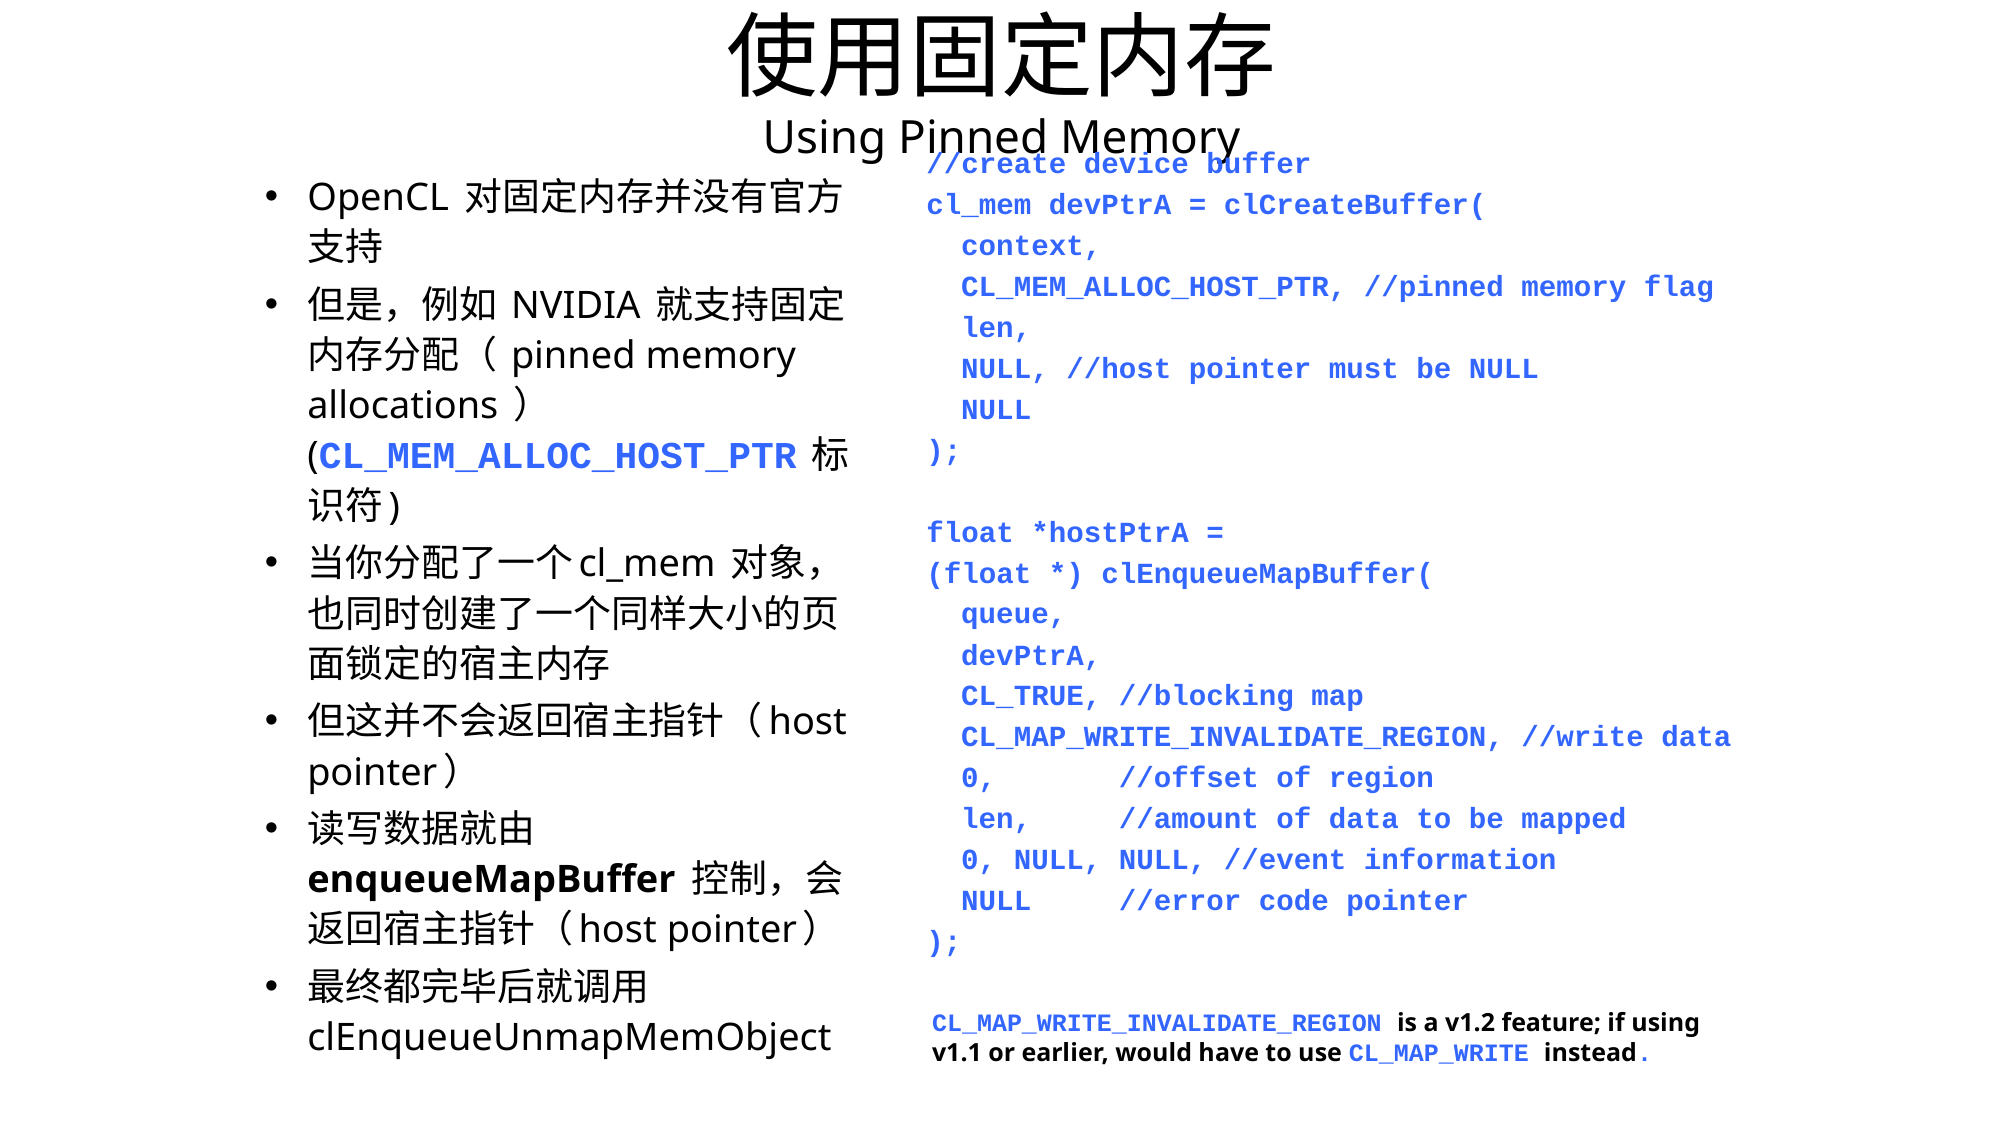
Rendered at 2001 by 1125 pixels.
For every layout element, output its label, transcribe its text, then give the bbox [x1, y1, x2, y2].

text_box OpenCL 对固定内存并没有官方支持 但是，例如 NVIDIA 就支持固定内存分配（ pinned memory allocations ） (CL_MEM_ALLOC_HOST_PTR 标识符) 当你分配了一个cl_mem 对象，也同时创建了一个同样大小的页面锁定的宿主内存 但这并不会返回宿主指针（host pointer） 读写数据就由 enqueueMapBuffer 控制，会返回宿主指针（host pointer） 最终都完毕后就调用 clEnqueueUnmapMemObject [249, 160, 870, 1083]
text_box 使用固定内存 Using Pinned Memory [326, 0, 1677, 161]
text_box //create device buffer cl_mem devPtrA = clCreateBuffer( context, CL_MEM_ALLOC_HOST_PTR, //pinned memory flag len, NULL, //host pointer must be NULL NULL ); float *hostPtrA = (float *) clEnqueueMapBuffer( queue, devPtrA, CL_TRUE, //blocking map CL_MAP_WRITE_INVALIDATE_REGION, //write data 0, //offset of region len, //amount of data to be mapped 0, NULL, NULL, //event information NULL //error code pointer ); [911, 137, 1750, 1098]
text_box CL_MAP_WRITE_INVALIDATE_REGION is a v1.2 feature; if using v1.1 or earlier, would have to use CL_MAP_WRITE instead. [917, 999, 1750, 1104]
